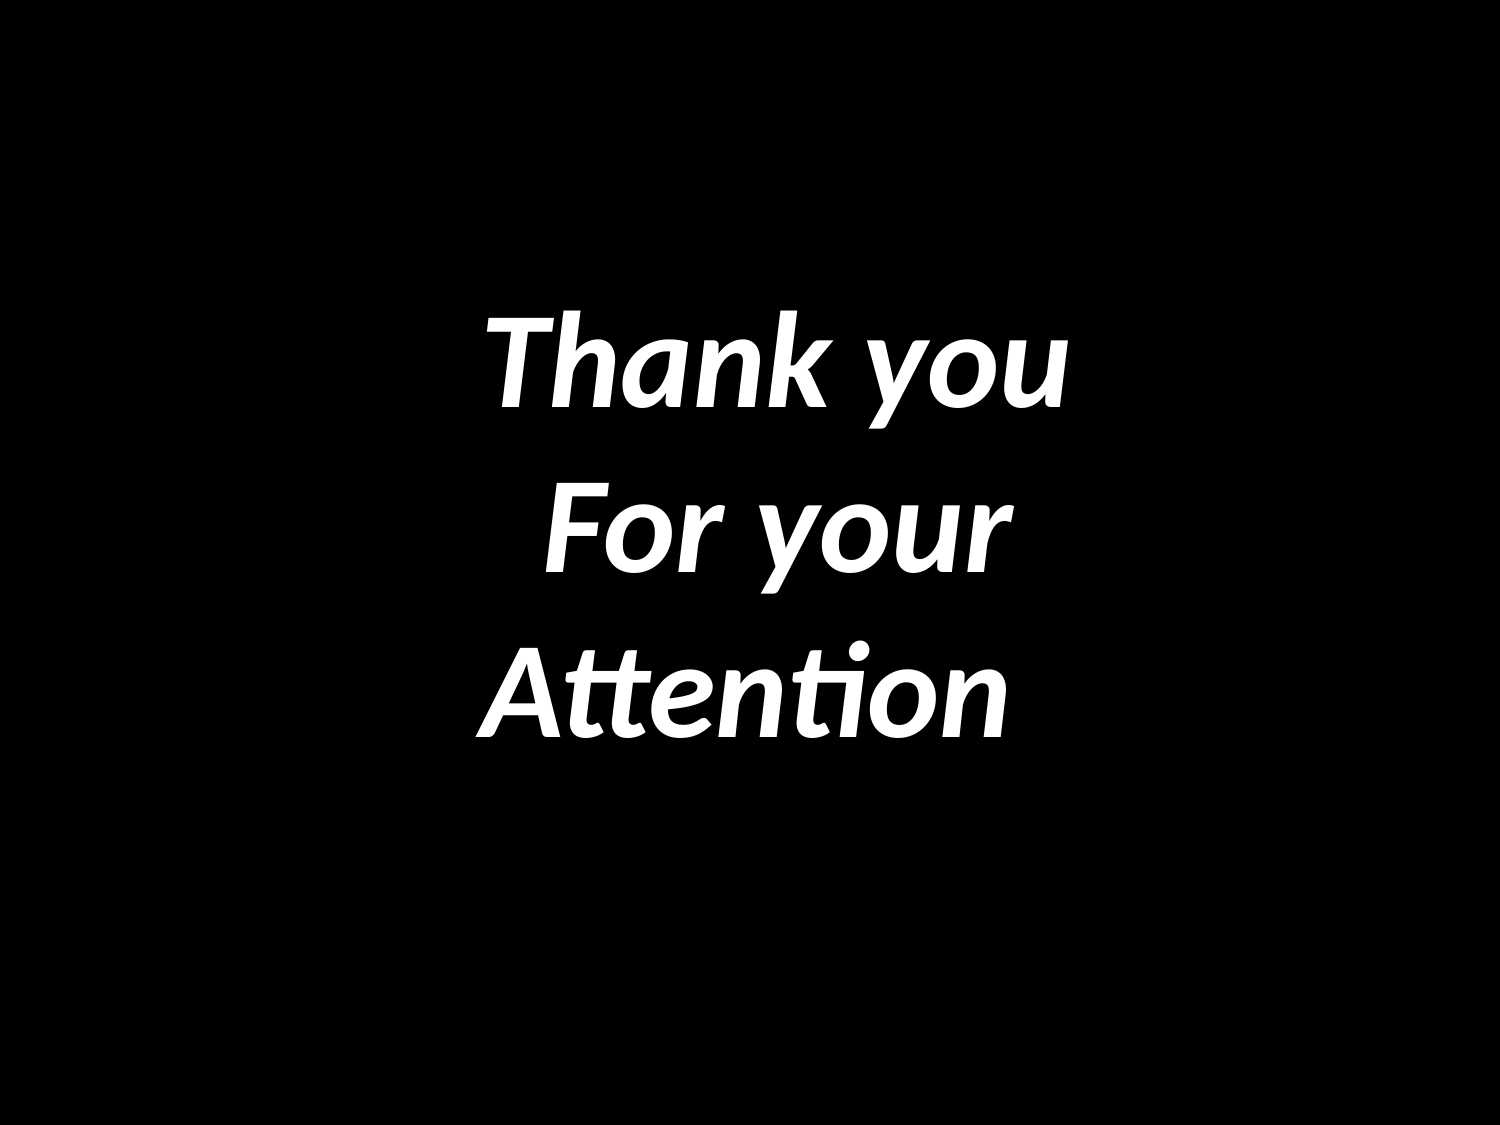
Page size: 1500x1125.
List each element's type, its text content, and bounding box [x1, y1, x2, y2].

text_box Thank you For your Attention [465, 262, 1088, 773]
